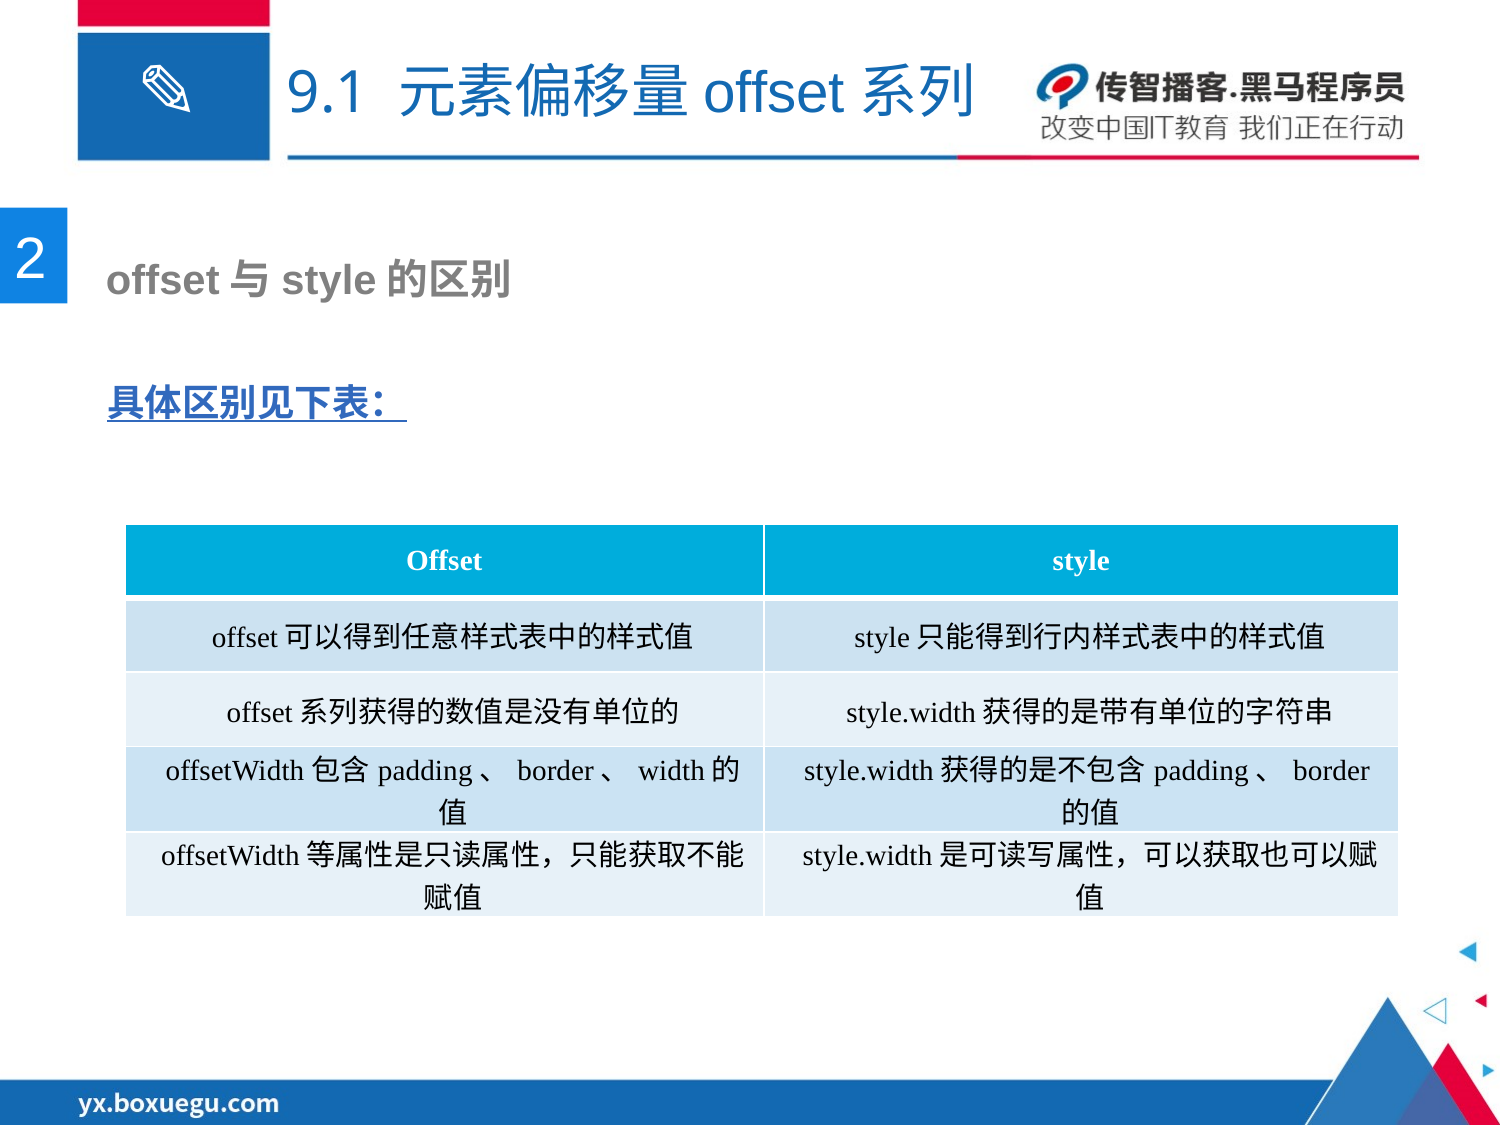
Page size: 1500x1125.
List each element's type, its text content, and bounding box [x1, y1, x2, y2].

table_cell offsetWidth等属性是只读属性，只能获取不能赋值 [126, 833, 763, 916]
text_box 具体区别见下表： [92, 326, 1390, 432]
table_cell offset可以得到任意样式表中的样式值 [126, 601, 763, 671]
table_cell style.width是可读写属性，可以获取也可以赋值 [765, 833, 1398, 916]
table_cell style.width获得的是不包含padding、border的值 [765, 747, 1398, 831]
picture [0, 1, 1500, 1125]
table_header Offset [126, 525, 763, 595]
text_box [0, 207, 68, 304]
table_cell offsetWidth包含padding、border、width的值 [126, 747, 763, 831]
table_cell offset系列获得的数值是没有单位的 [126, 673, 763, 746]
table_cell style只能得到行内样式表中的样式值 [765, 601, 1398, 671]
title 9.1 元素偏移量offset系列 [271, 25, 1046, 153]
text_box offset与style的区别 [69, 245, 842, 355]
table_header style [765, 525, 1398, 595]
table_cell style.width获得的是带有单位的字符串 [765, 673, 1398, 746]
